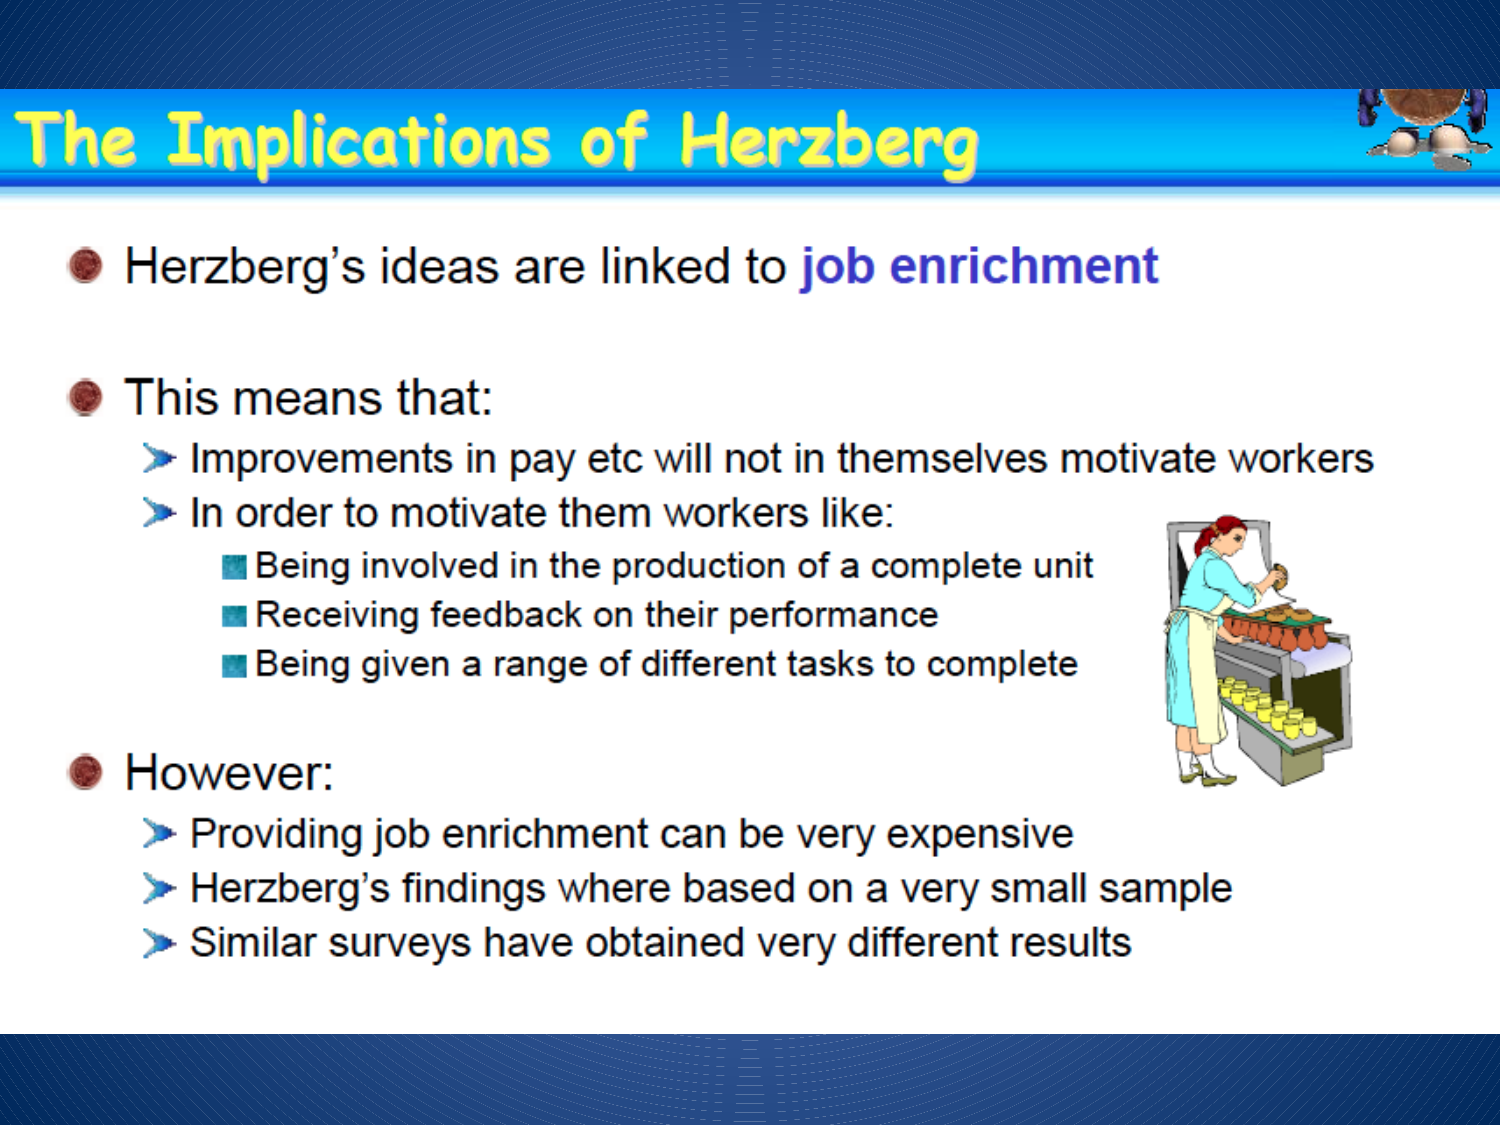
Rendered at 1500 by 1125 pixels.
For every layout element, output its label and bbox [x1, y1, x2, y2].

picture [1367, 125, 1491, 172]
picture [100, 127, 136, 167]
picture [0, 89, 1500, 1035]
